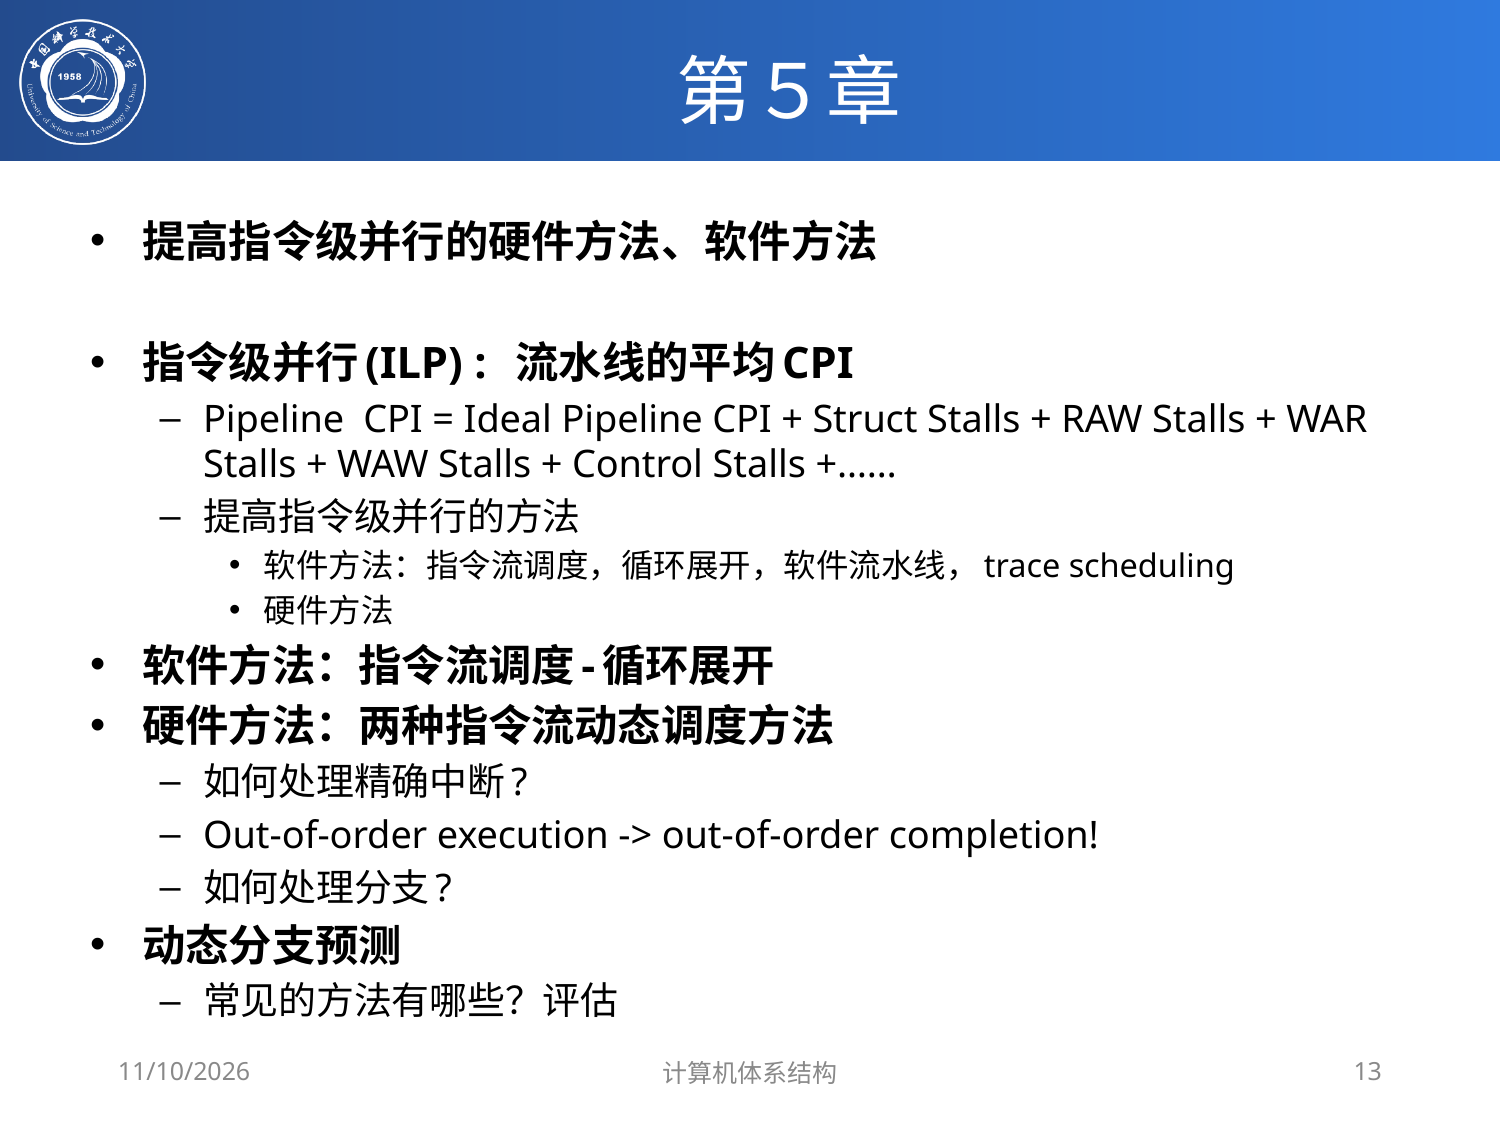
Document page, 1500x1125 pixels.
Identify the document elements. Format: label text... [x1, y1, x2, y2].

title 第５章 [169, 24, 1425, 153]
text_box 2021/6/25 [103, 1042, 441, 1103]
picture [19, 19, 146, 145]
text_box 13 [1059, 1042, 1397, 1103]
list 提高指令级并行的硬件方法、软件方法 指令级并行(ILP) : 流水线的平均CPI Pipeline CPI = Ideal Pipeline CPI + Struct Stalls + RAW Stalls + WAR Stalls + WAW Stalls + Control Stalls +…… 提高指令级并行的方法 软件方法：指令流调度，循环展开，软件流水线，trace scheduling 硬件方法 软件方法：指令流调度-循环展开 硬件方法：两种指令流动态调度方法 如何处理精确中断? Out-of-order execution -> out-of-order completion! 如何处理分支? 动态分支预测 常见的方法有哪些？评估 [75, 206, 1425, 1036]
text_box 计算机体系结构 [496, 1042, 1004, 1103]
